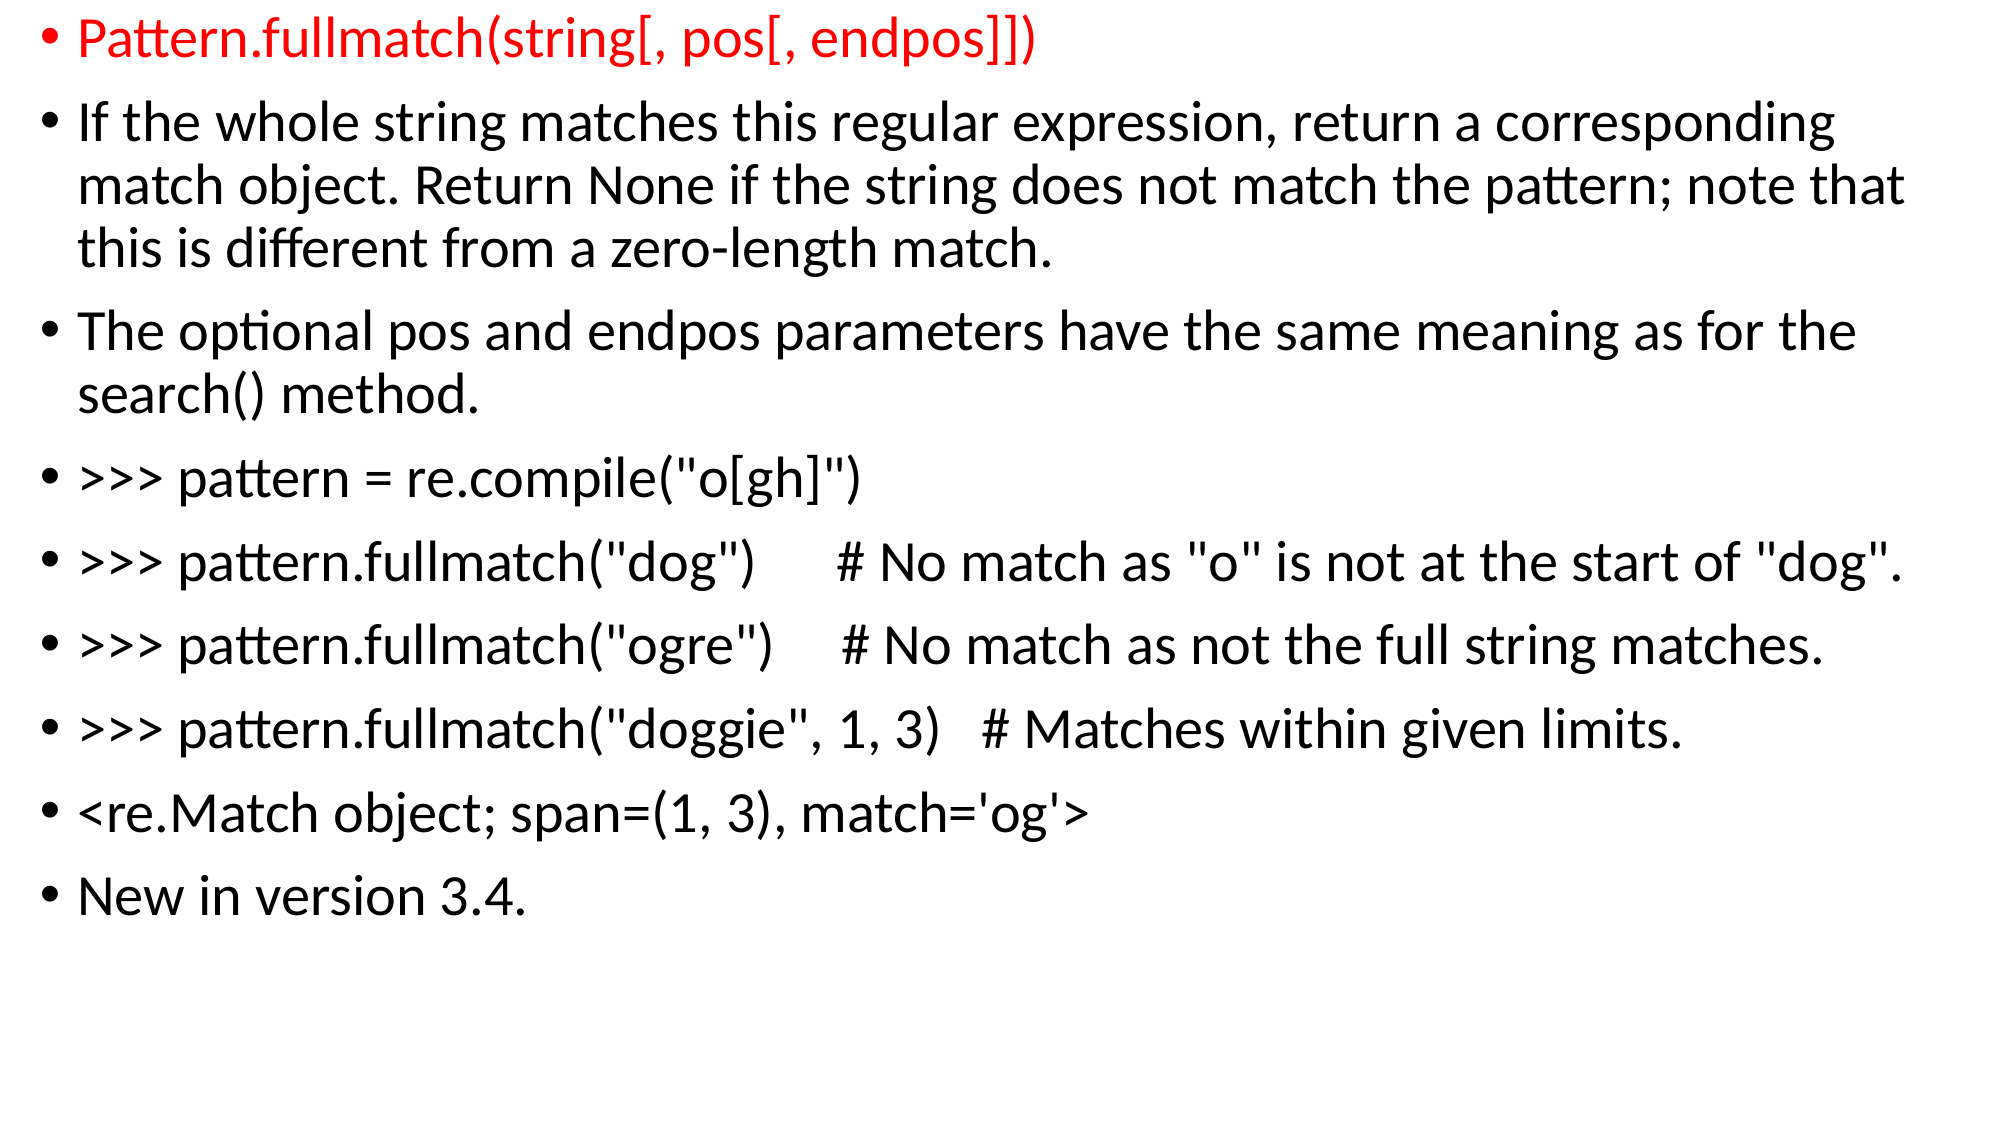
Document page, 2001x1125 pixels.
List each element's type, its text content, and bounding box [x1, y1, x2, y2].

list Pattern.fullmatch(string[, pos[, endpos]]) If the whole string matches this regular expression, return a corresponding match object. Return None if the string does not match the pattern; note that this is different from a zero-length match. The optional pos and endpos parameters have the same meaning as for the search() method. >>> pattern = re.compile("o[gh]") >>> pattern.fullmatch("dog") # No match as "o" is not at the start of "dog". >>> pattern.fullmatch("ogre") # No match as not the full string matches. >>> pattern.fullmatch("doggie", 1, 3) # Matches within given limits. <re.Match object; span=(1, 3), match='og'> New in version 3.4. [24, 0, 2000, 1106]
